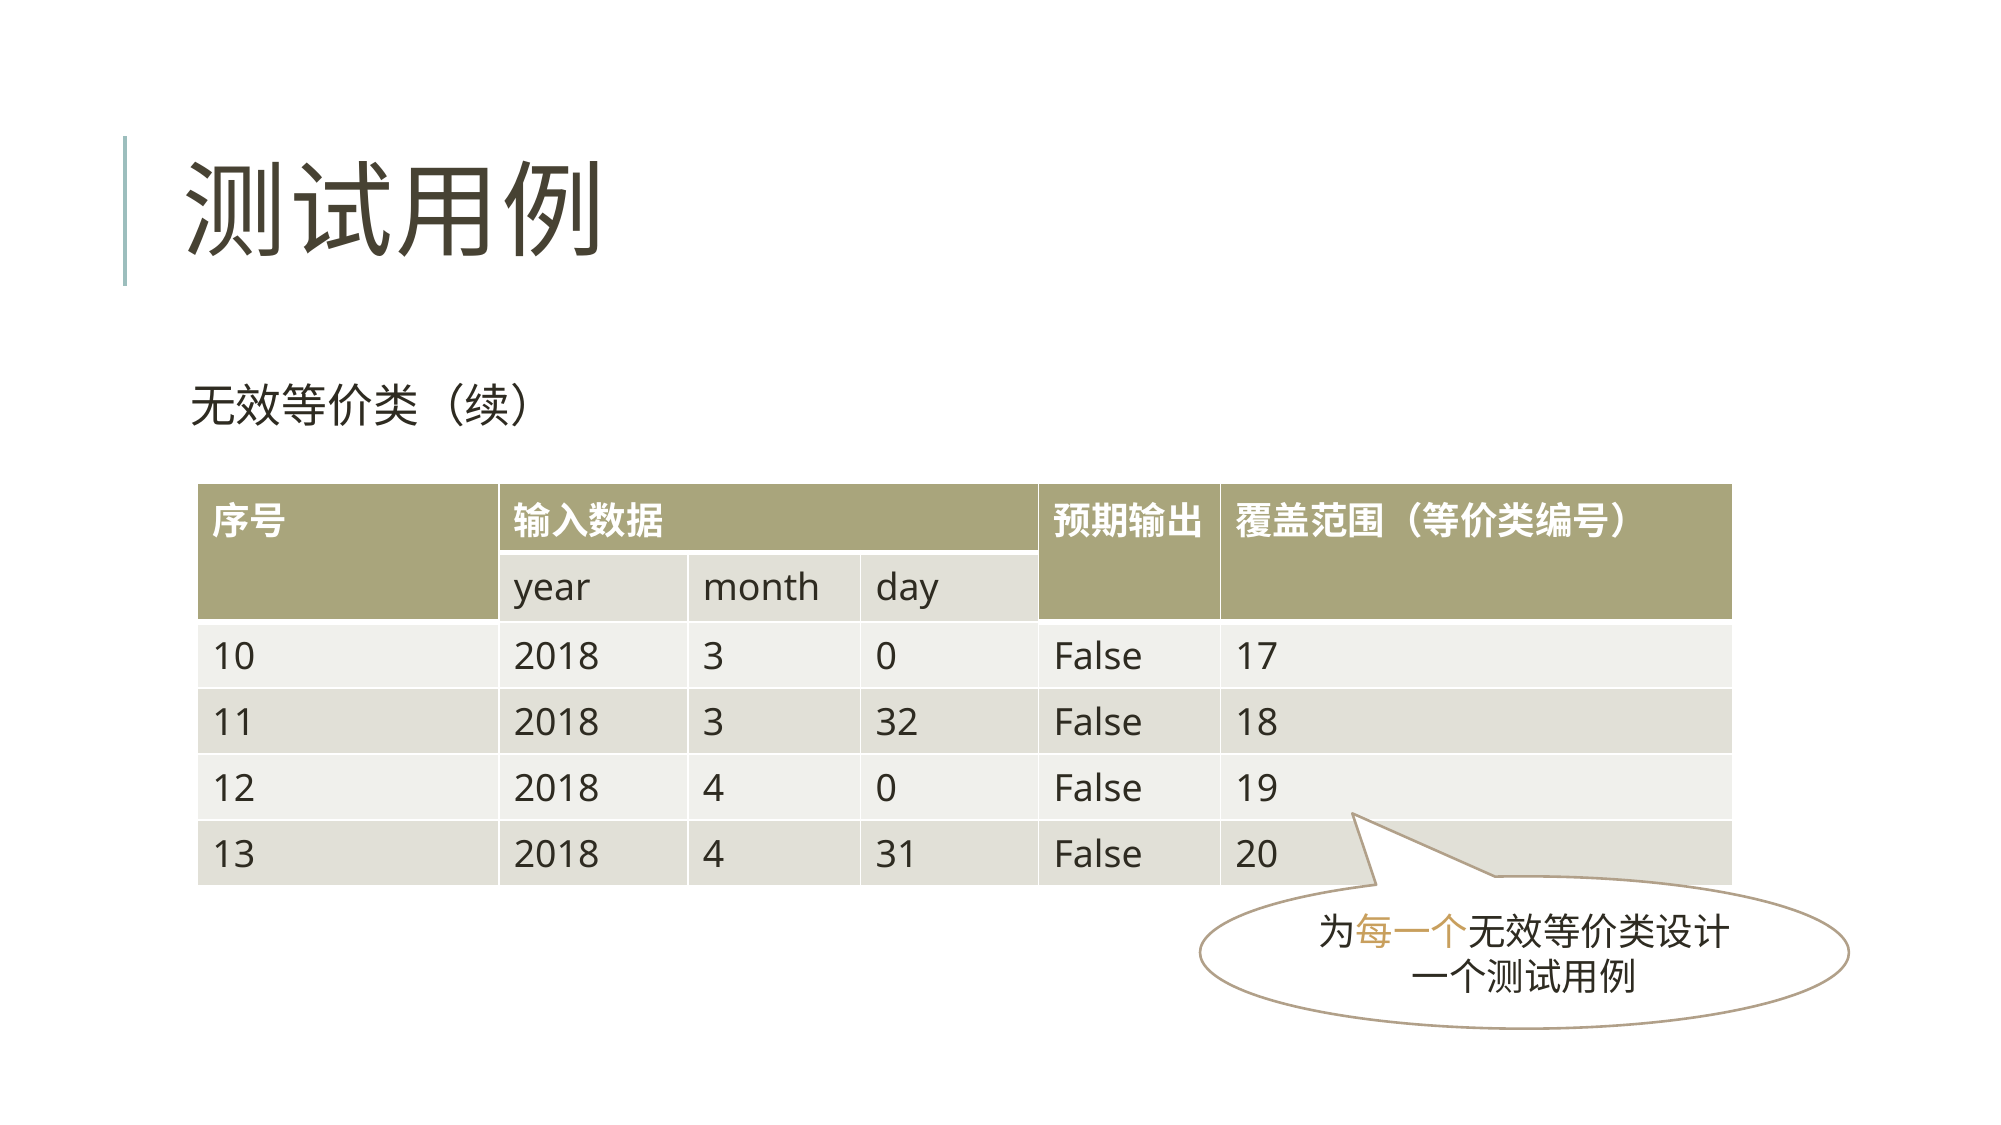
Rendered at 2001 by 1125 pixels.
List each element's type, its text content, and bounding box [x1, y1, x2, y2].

table_cell 18 [1221, 689, 1732, 753]
table_cell month [689, 555, 860, 621]
table_cell 3 [689, 623, 860, 687]
table_cell 4 [689, 821, 860, 885]
table_header 覆盖范围（等价类编号） [1221, 484, 1732, 619]
table_cell 2018 [500, 623, 687, 687]
table_cell 11 [198, 689, 498, 753]
table_cell year [500, 555, 687, 621]
table_header 输入数据 [500, 484, 1038, 550]
title 测试用例 [168, 96, 1763, 342]
table_cell False [1039, 689, 1220, 753]
table_cell 17 [1221, 625, 1732, 687]
table_cell 13 [198, 821, 498, 885]
table_cell 20 [1221, 821, 1373, 885]
table_cell False [1039, 625, 1220, 687]
table_cell 2018 [500, 821, 687, 885]
table_cell 20 [1376, 821, 1732, 885]
table_cell 19 [1221, 755, 1732, 819]
table_cell 2018 [500, 755, 687, 819]
table_cell 4 [689, 755, 860, 819]
table_cell 0 [861, 755, 1038, 819]
table_cell False [1039, 821, 1220, 885]
list 无效等价类（续） [168, 375, 1763, 1035]
table_header 序号 [198, 484, 498, 619]
table_cell 12 [198, 755, 498, 819]
table_cell 32 [861, 689, 1038, 753]
table_cell 10 [198, 625, 498, 687]
text_box 为每一个无效等价类设计一个测试用例 [1198, 812, 1851, 1030]
table_cell day [861, 555, 1038, 621]
table_cell 0 [861, 623, 1038, 687]
table_cell 3 [689, 689, 860, 753]
table_cell 2018 [500, 689, 687, 753]
table_cell 31 [861, 821, 1038, 885]
table_header 预期输出 [1039, 484, 1220, 619]
table_cell False [1039, 755, 1220, 819]
